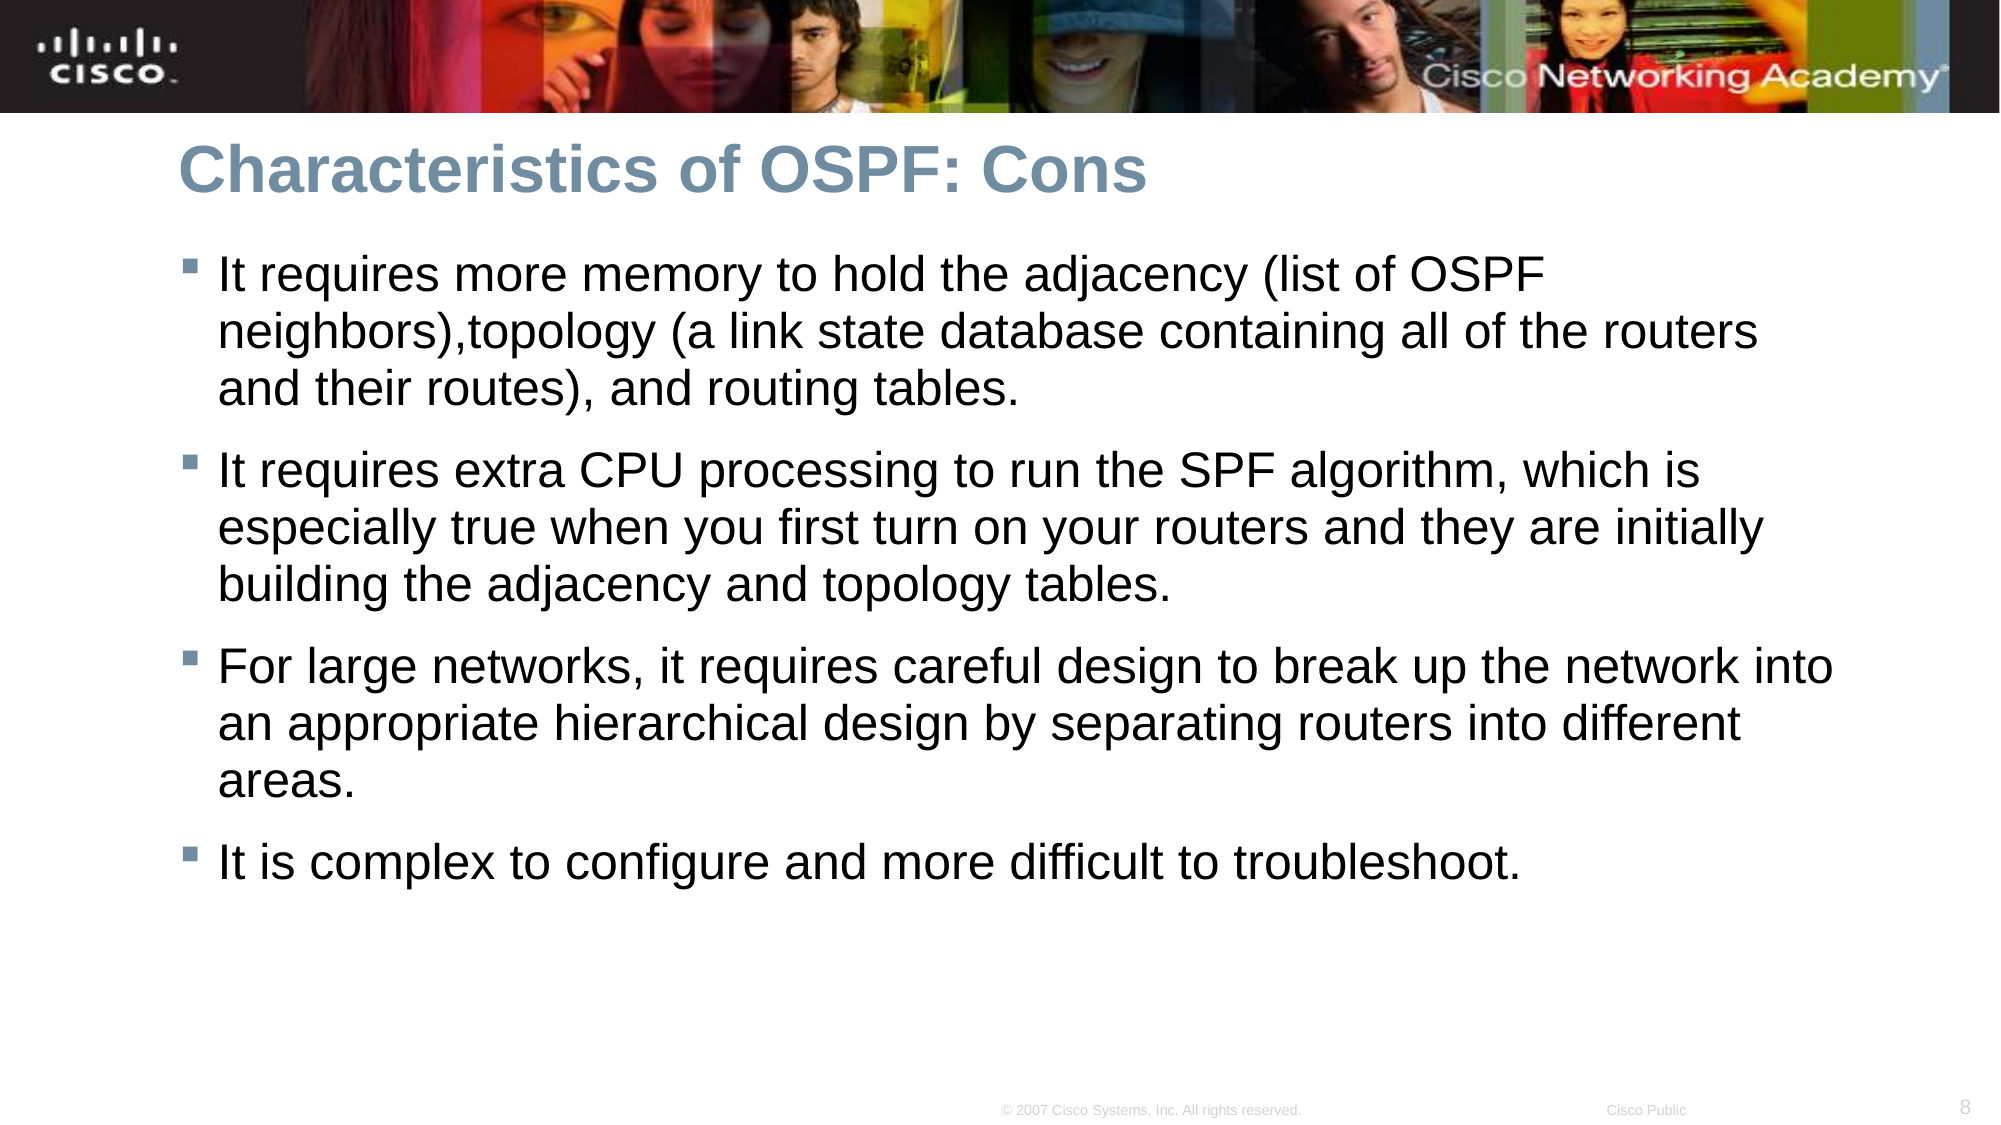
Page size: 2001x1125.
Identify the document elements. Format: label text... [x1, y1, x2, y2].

picture [0, 0, 2000, 113]
title Characteristics of OSPF: Cons [165, 116, 1866, 215]
list It requires more memory to hold the adjacency (list of OSPF neighbors),topology (a link state database containing all of the routers and their routes), and routing tables. It requires extra CPU processing to run the SPF algorithm, which is especially true when you first turn on your routers and they are initially building the adjacency and topology tables. For large networks, it requires careful design to break up the network into an appropriate hierarchical design by separating routers into different areas. It is complex to configure and more difficult to troubleshoot. [165, 238, 1866, 1088]
